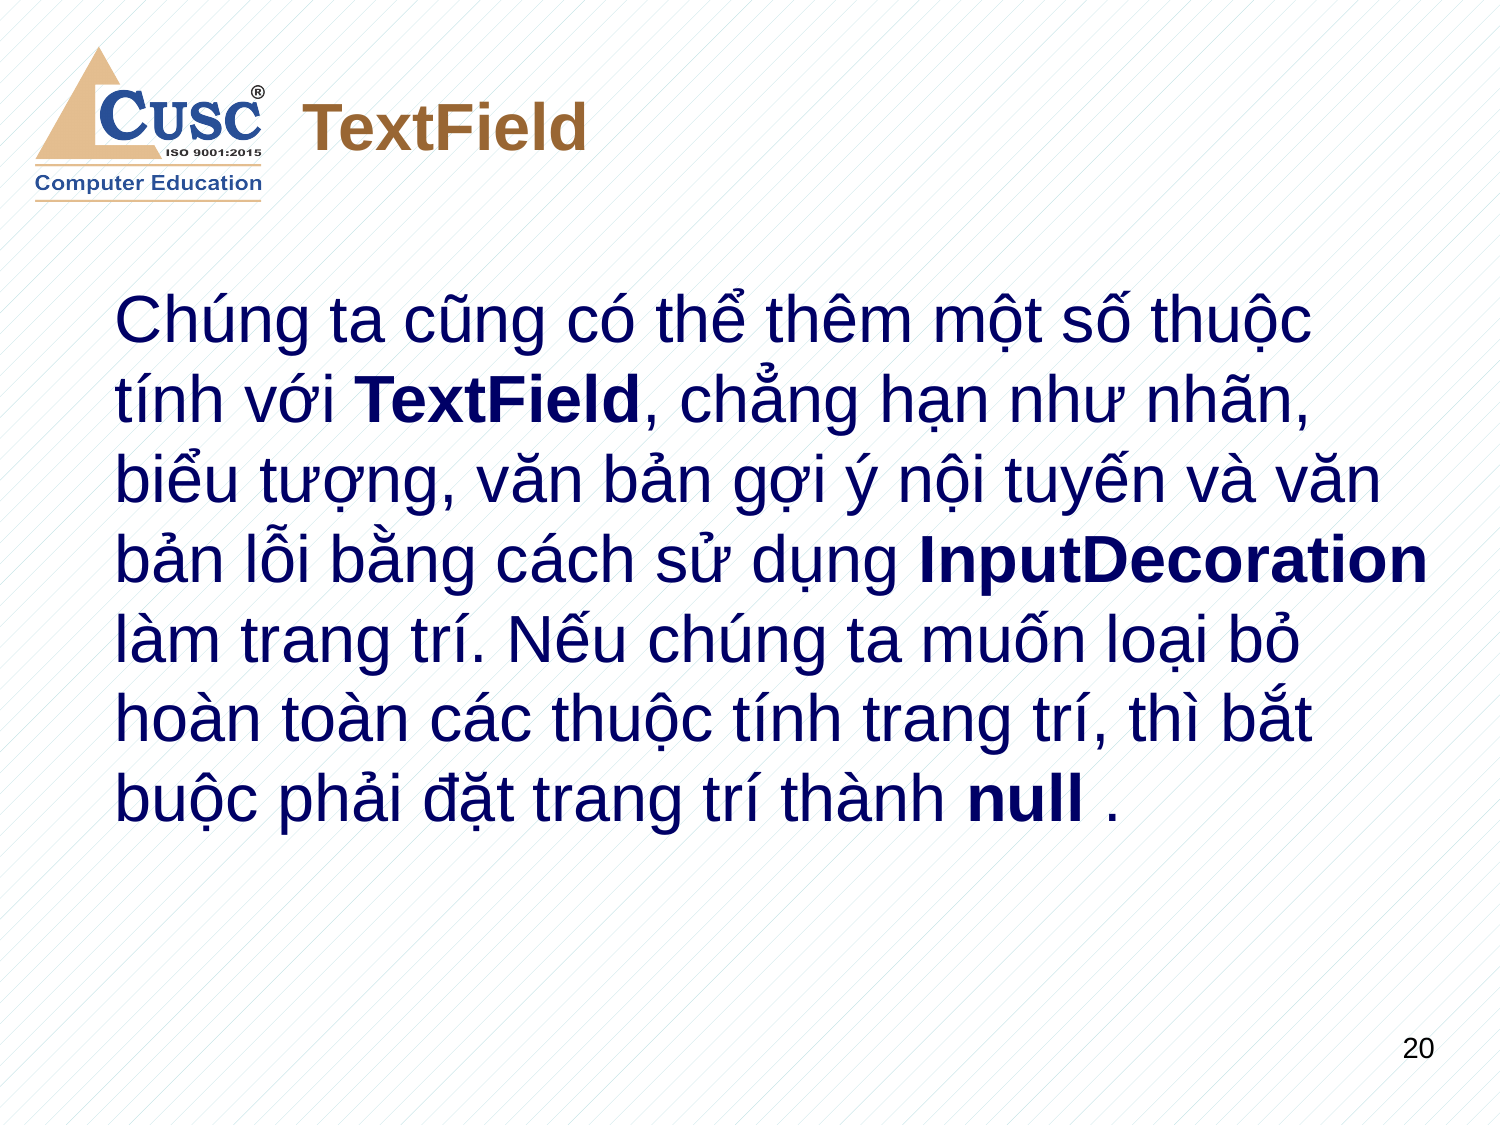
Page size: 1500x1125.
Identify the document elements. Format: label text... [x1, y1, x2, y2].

slide_number 20 [1100, 1021, 1450, 1113]
list Chúng ta cũng có thể thêm một số thuộc tính với TextField, chẳng hạn như nhãn, biểu tượng, văn bản gợi ý nội tuyến và văn bản lỗi bằng cách sử dụng InputDecoration làm trang trí. Nếu chúng ta muốn loại bỏ hoàn toàn các thuộc tính trang trí, thì bắt buộc phải đặt trang trí thành null . [99, 267, 1450, 1038]
title TextField [287, 46, 1450, 202]
picture [35, 46, 265, 202]
